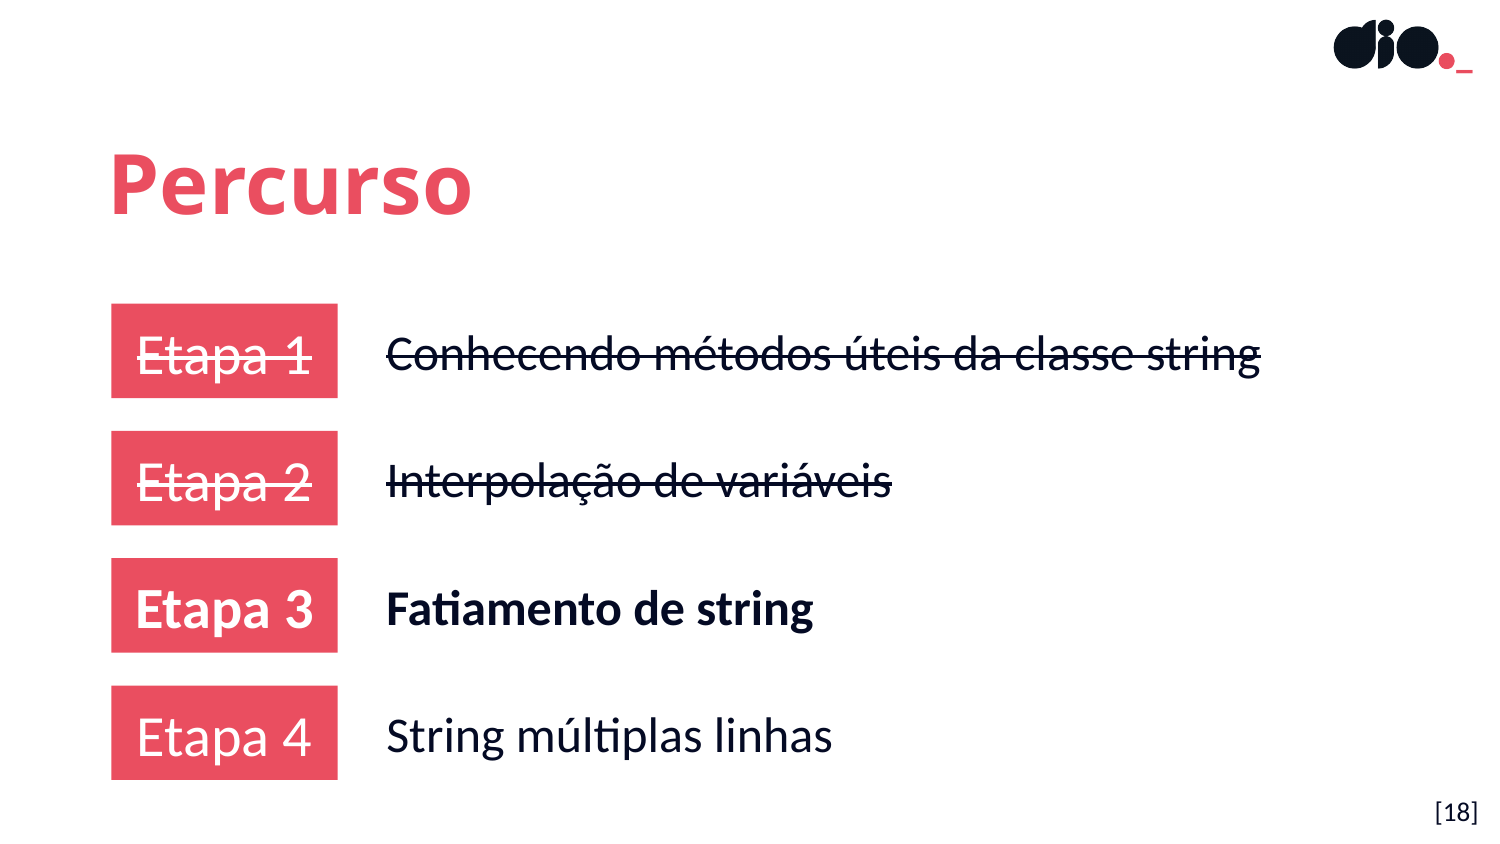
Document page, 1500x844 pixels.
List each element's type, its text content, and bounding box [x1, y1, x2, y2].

text_box String múltiplas linhas [371, 694, 1384, 771]
text_box Etapa 4 [111, 685, 338, 780]
text_box Etapa 1 [111, 303, 338, 399]
text_box Etapa 3 [111, 558, 338, 653]
text_box Percurso [92, 104, 1309, 243]
text_box Fatiamento de string [371, 567, 1384, 644]
picture [1333, 19, 1473, 74]
text_box Conhecendo métodos úteis da classe string [371, 313, 1384, 389]
text_box Interpolação de variáveis [371, 440, 1384, 517]
slide_number [18] [1403, 779, 1494, 844]
text_box Etapa 2 [111, 430, 338, 526]
